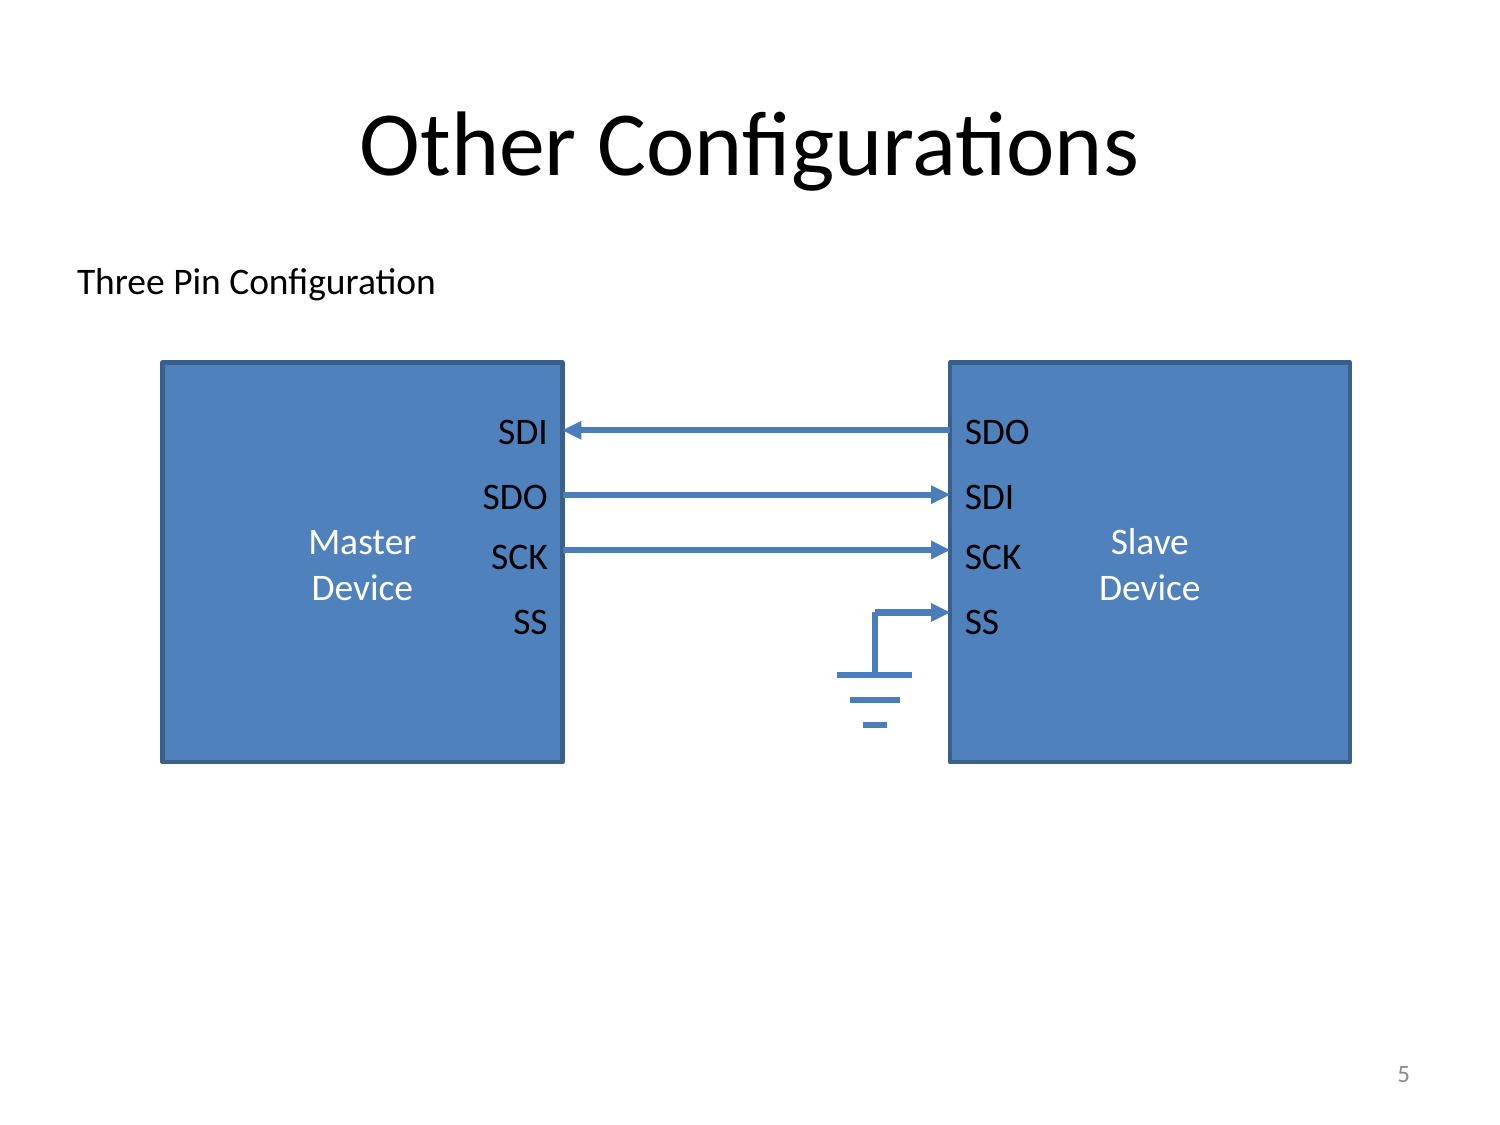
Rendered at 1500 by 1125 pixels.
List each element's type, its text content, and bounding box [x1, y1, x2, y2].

text_box SCK [462, 524, 563, 585]
text_box SCK [950, 524, 1050, 585]
text_box SS [950, 589, 1050, 650]
text_box Master Device [160, 360, 565, 764]
text_box SDO [462, 464, 563, 524]
text_box SS [462, 589, 563, 650]
text_box SDI [950, 464, 1050, 524]
text_box Three Pin Configuration [62, 249, 663, 310]
text_box SDO [950, 399, 1050, 460]
title Other Configurations [75, 45, 1425, 233]
slide_number 5 [1074, 1042, 1425, 1103]
text_box SDI [462, 399, 563, 460]
text_box Slave Device [948, 360, 1352, 764]
